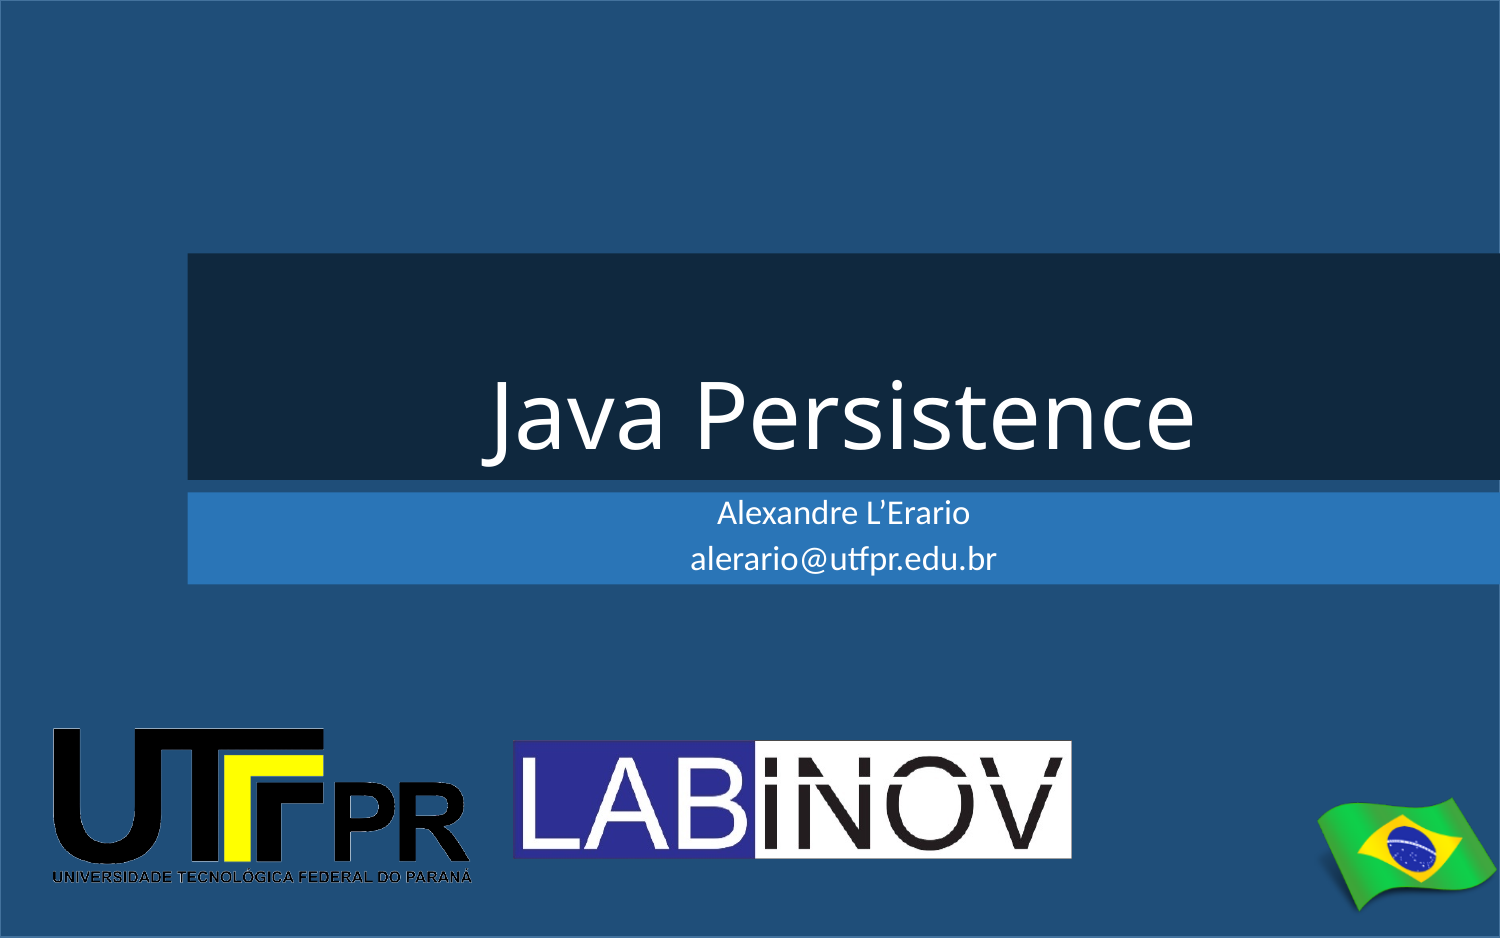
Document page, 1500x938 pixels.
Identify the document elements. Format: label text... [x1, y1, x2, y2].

picture [513, 740, 1072, 859]
picture [1314, 752, 1500, 938]
title Java Persistence [187, 253, 1500, 480]
subtitle Alexandre L’Erario alerario@utfpr.edu.br [187, 492, 1500, 585]
picture [53, 728, 472, 883]
